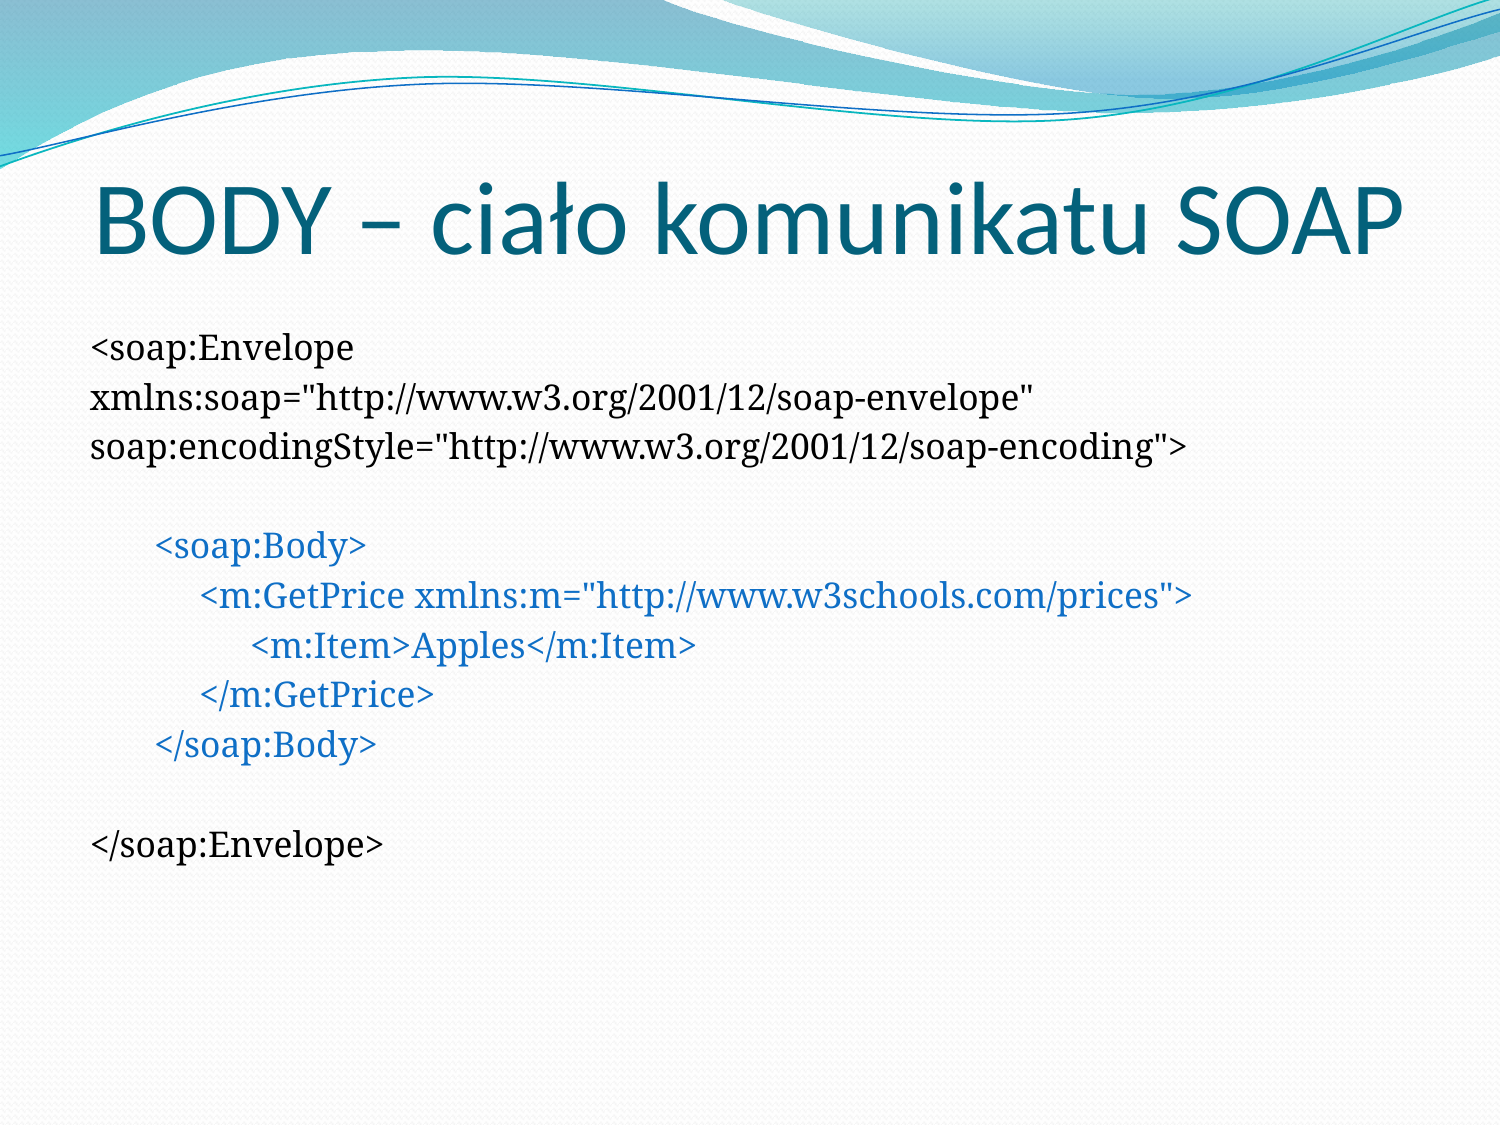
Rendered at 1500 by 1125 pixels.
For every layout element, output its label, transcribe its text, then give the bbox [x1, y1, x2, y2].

list <soap:Envelope xmlns:soap="http://www.w3.org/2001/12/soap-envelope" soap:encodingStyle="http://www.w3.org/2001/12/soap-encoding"> <soap:Body> <m:GetPrice xmlns:m="http://www.w3schools.com/prices"> <m:Item>Apples</m:Item> </m:GetPrice> </soap:Body> </soap:Envelope> [75, 317, 1425, 1038]
title BODY – ciało komunikatu SOAP [75, 115, 1425, 303]
